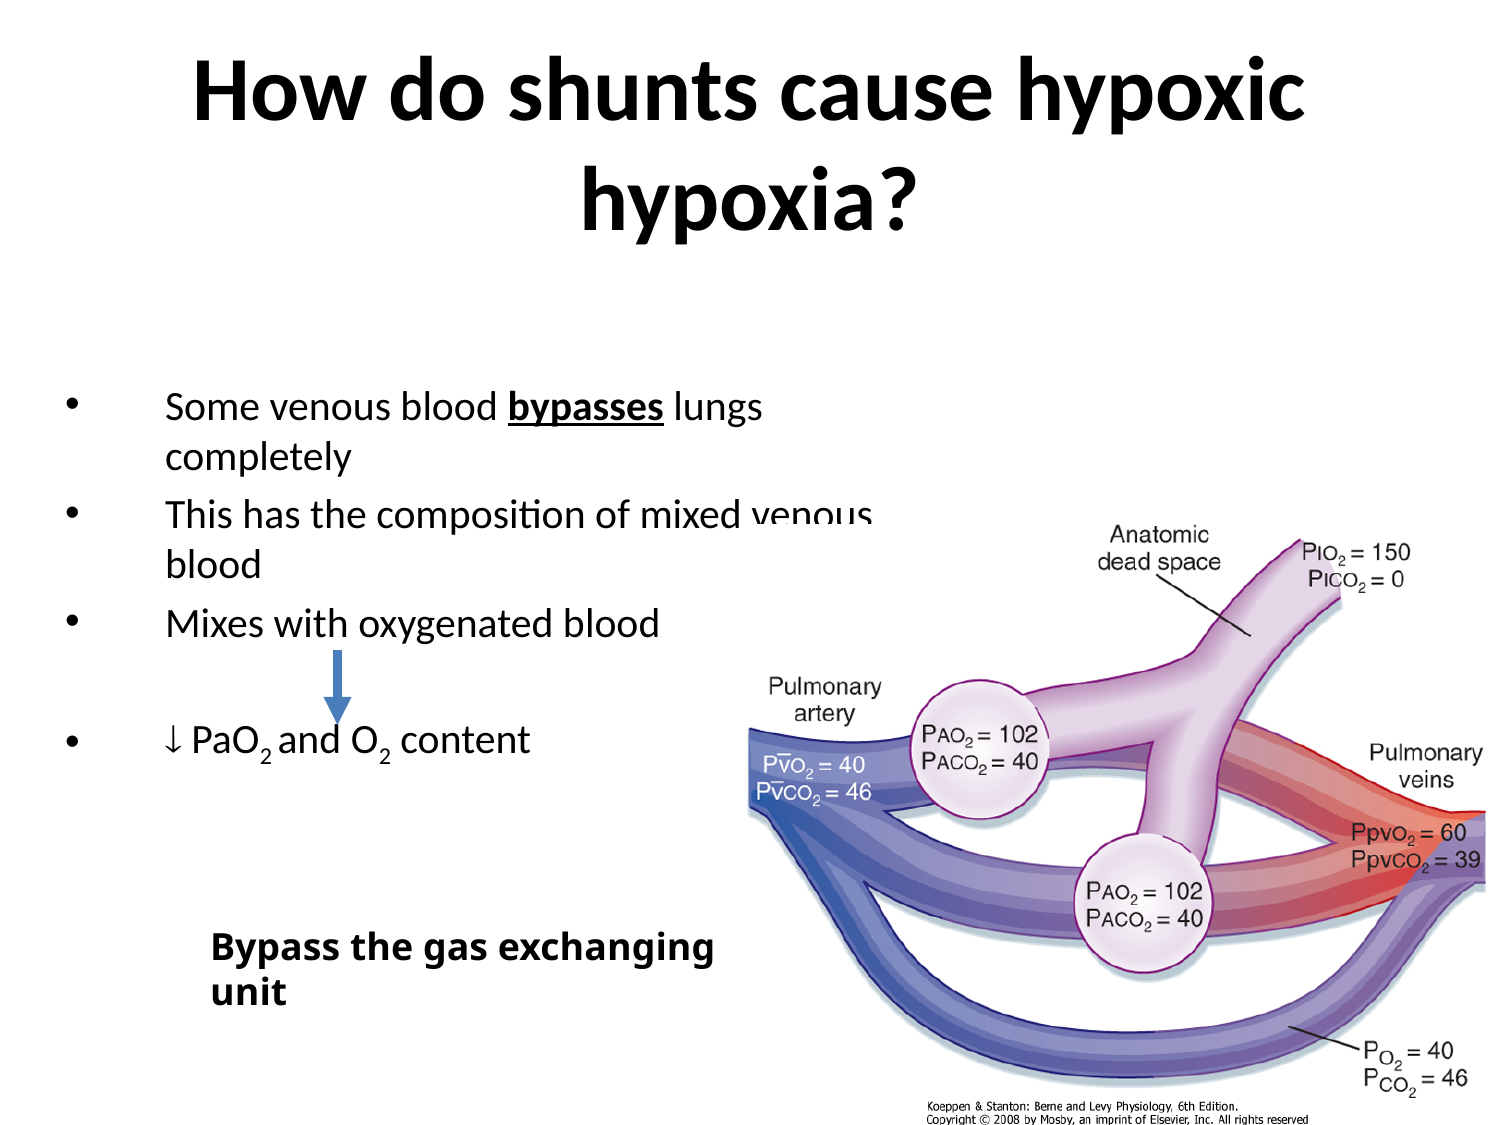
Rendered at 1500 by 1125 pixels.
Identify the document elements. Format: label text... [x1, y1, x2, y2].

list Some venous blood bypasses lungs completely This has the composition of mixed venous blood Mixes with oxygenated blood  PaO2 and O2 content [50, 370, 938, 813]
title How do shunts cause hypoxic hypoxia? [75, 45, 1425, 233]
picture [747, 524, 1486, 1125]
text_box Bypass the gas exchanging unit [195, 915, 742, 1021]
